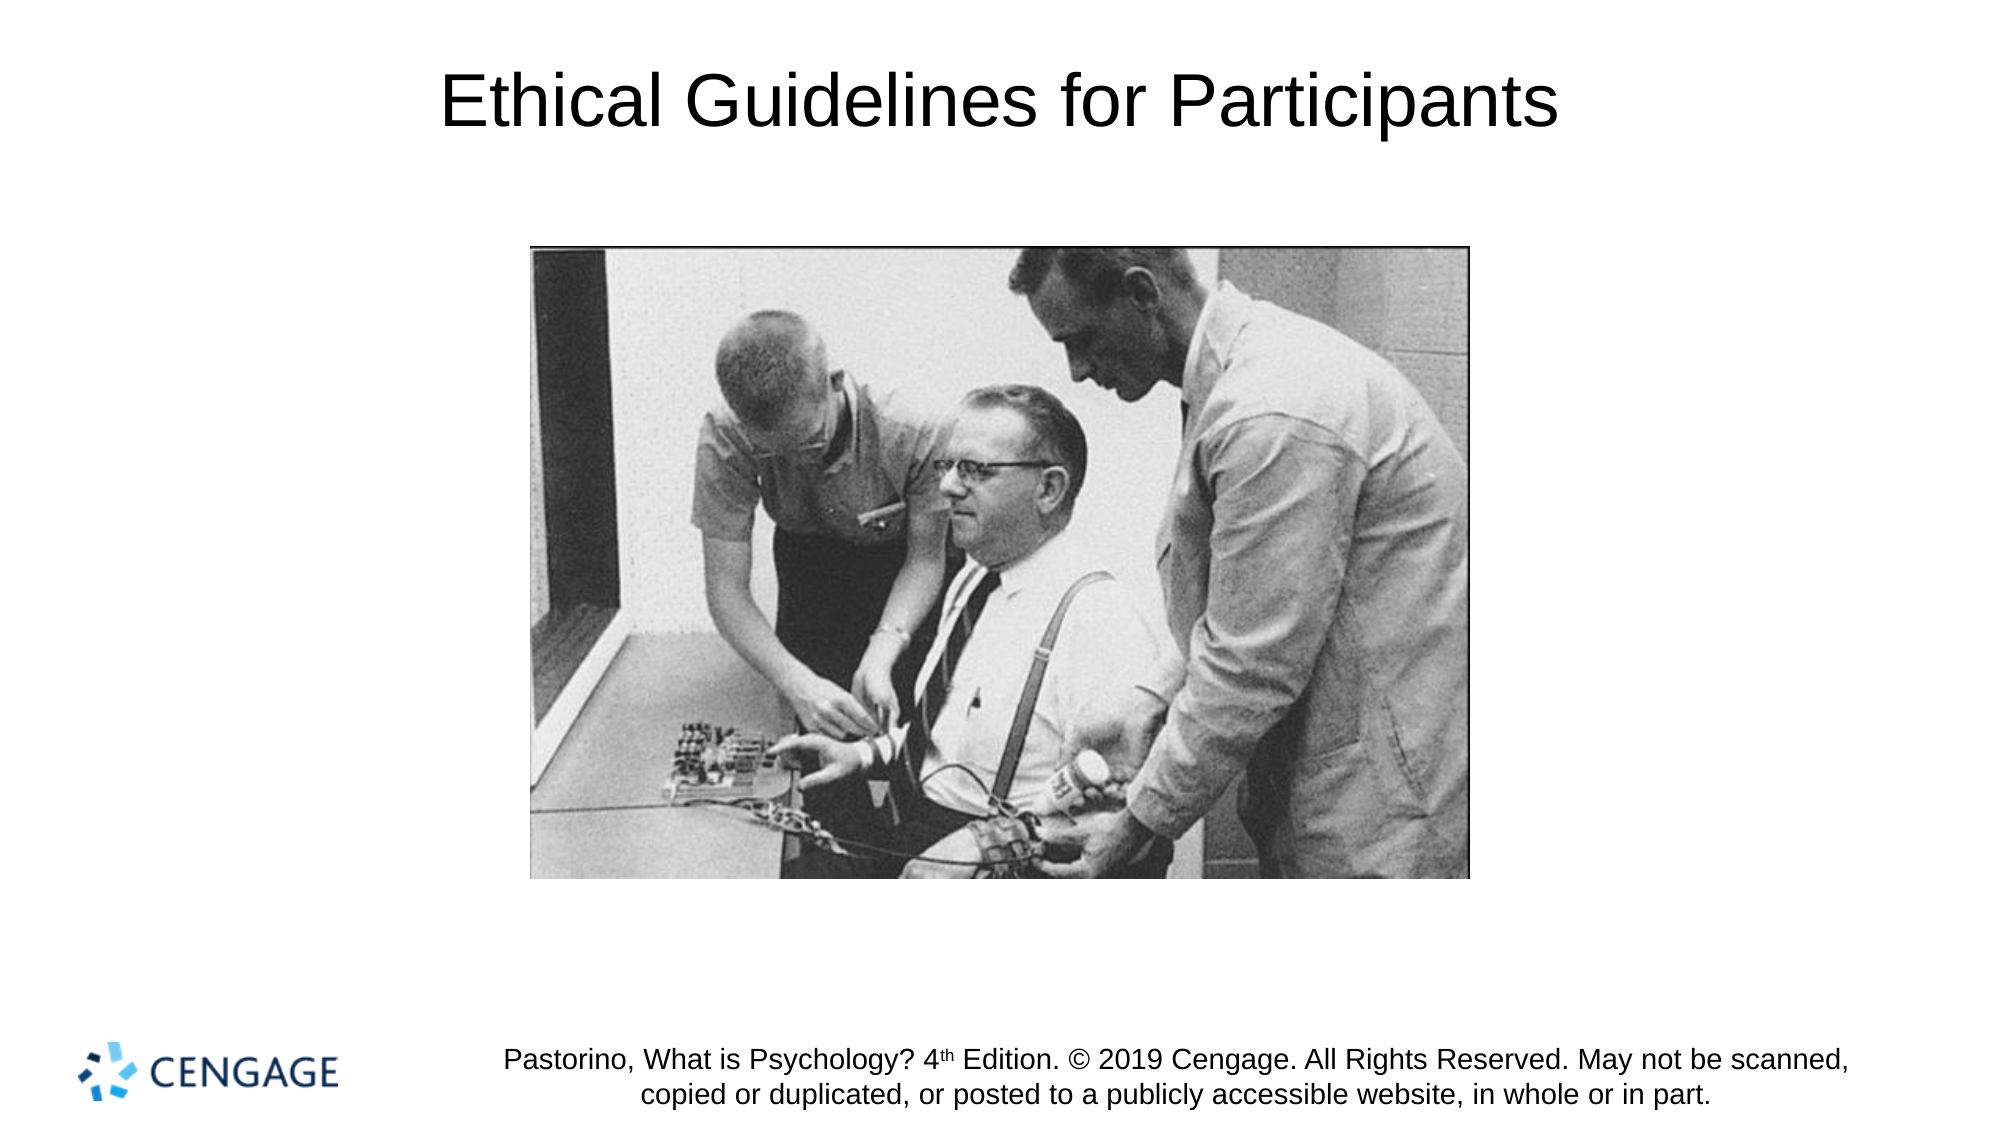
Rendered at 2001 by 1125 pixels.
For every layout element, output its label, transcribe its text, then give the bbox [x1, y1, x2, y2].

picture [78, 1042, 338, 1101]
title Ethical Guidelines for Participants [137, 38, 1863, 166]
picture [530, 246, 1470, 879]
